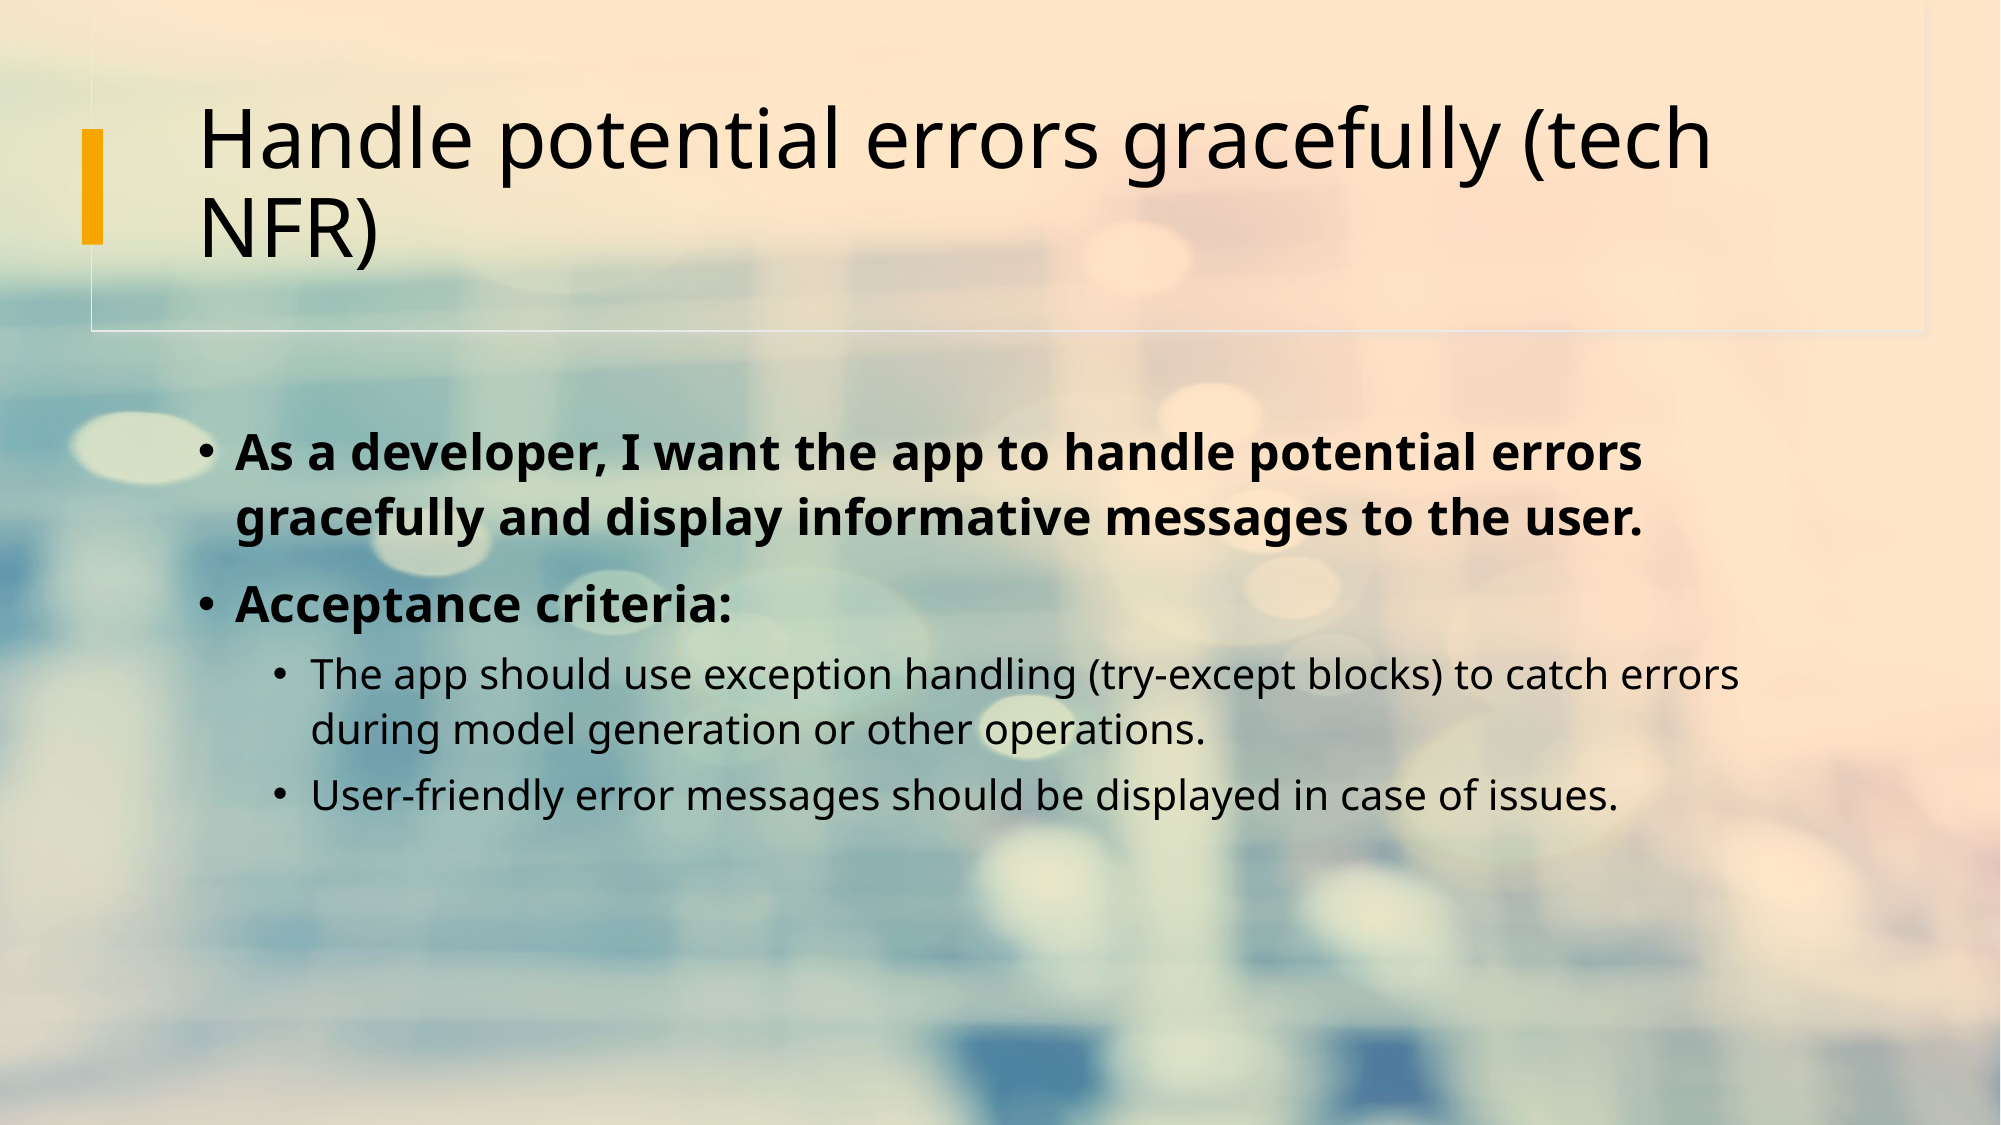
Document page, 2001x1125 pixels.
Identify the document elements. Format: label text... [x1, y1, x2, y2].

list As a developer, I want the app to handle potential errors gracefully and display informative messages to the user. Acceptance criteria: The app should use exception handling (try-except blocks) to catch errors during model generation or other operations. User-friendly error messages should be displayed in case of issues. [183, 406, 1851, 1013]
picture [92, 0, 1923, 330]
picture [0, 0, 2001, 1125]
title Handle potential errors gracefully (tech NFR) [183, 90, 1851, 284]
